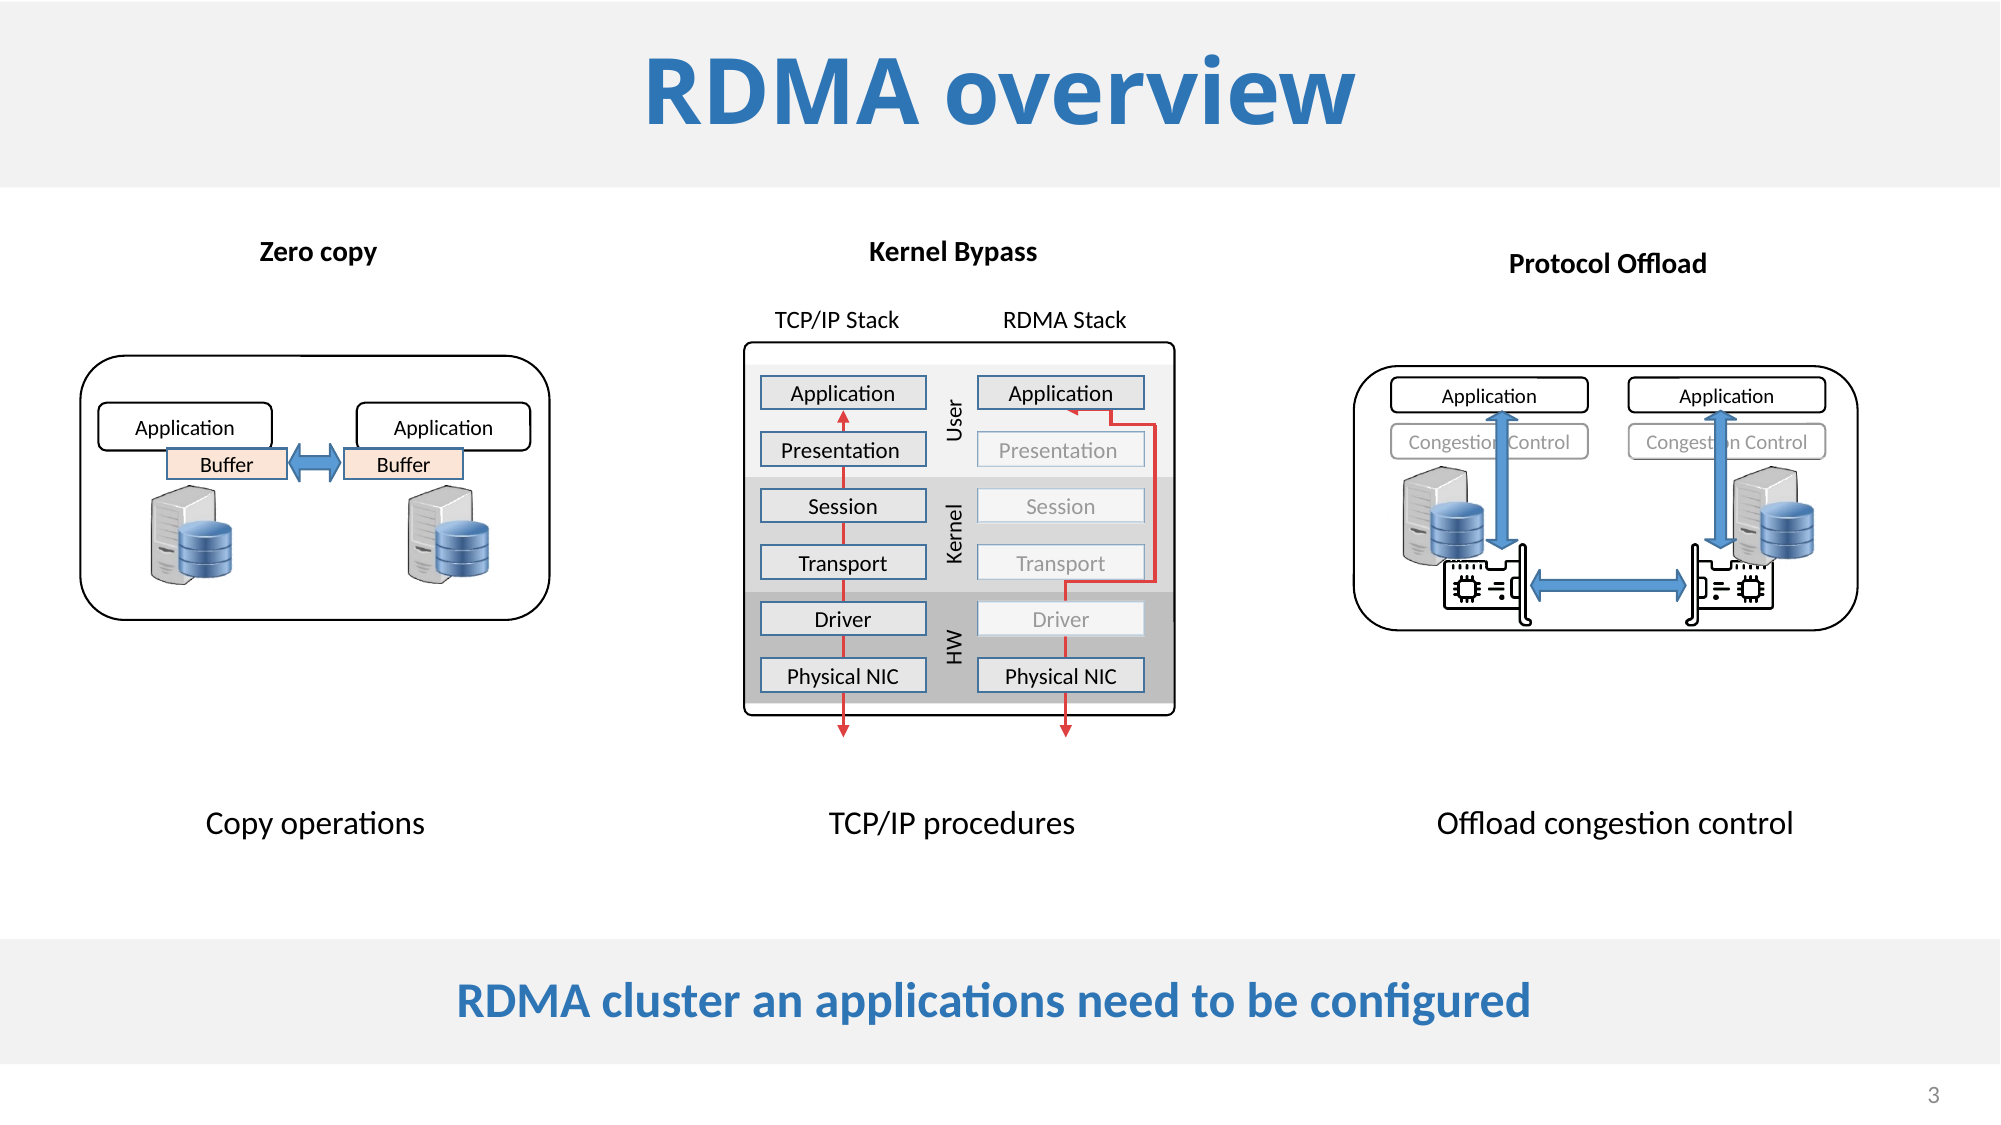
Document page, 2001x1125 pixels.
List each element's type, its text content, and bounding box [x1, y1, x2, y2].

text_box RDMA cluster an applications need to be configured [0, 939, 2000, 1065]
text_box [740, 224, 1175, 738]
text_box Offload congestion control [1422, 794, 1810, 850]
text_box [80, 224, 550, 620]
title RDMA overview [0, 1, 2000, 188]
slide_number 3 [1794, 1070, 1955, 1116]
text_box TCP/IP procedures [814, 794, 1091, 850]
text_box Copy operations [191, 794, 448, 850]
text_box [1353, 237, 1858, 631]
